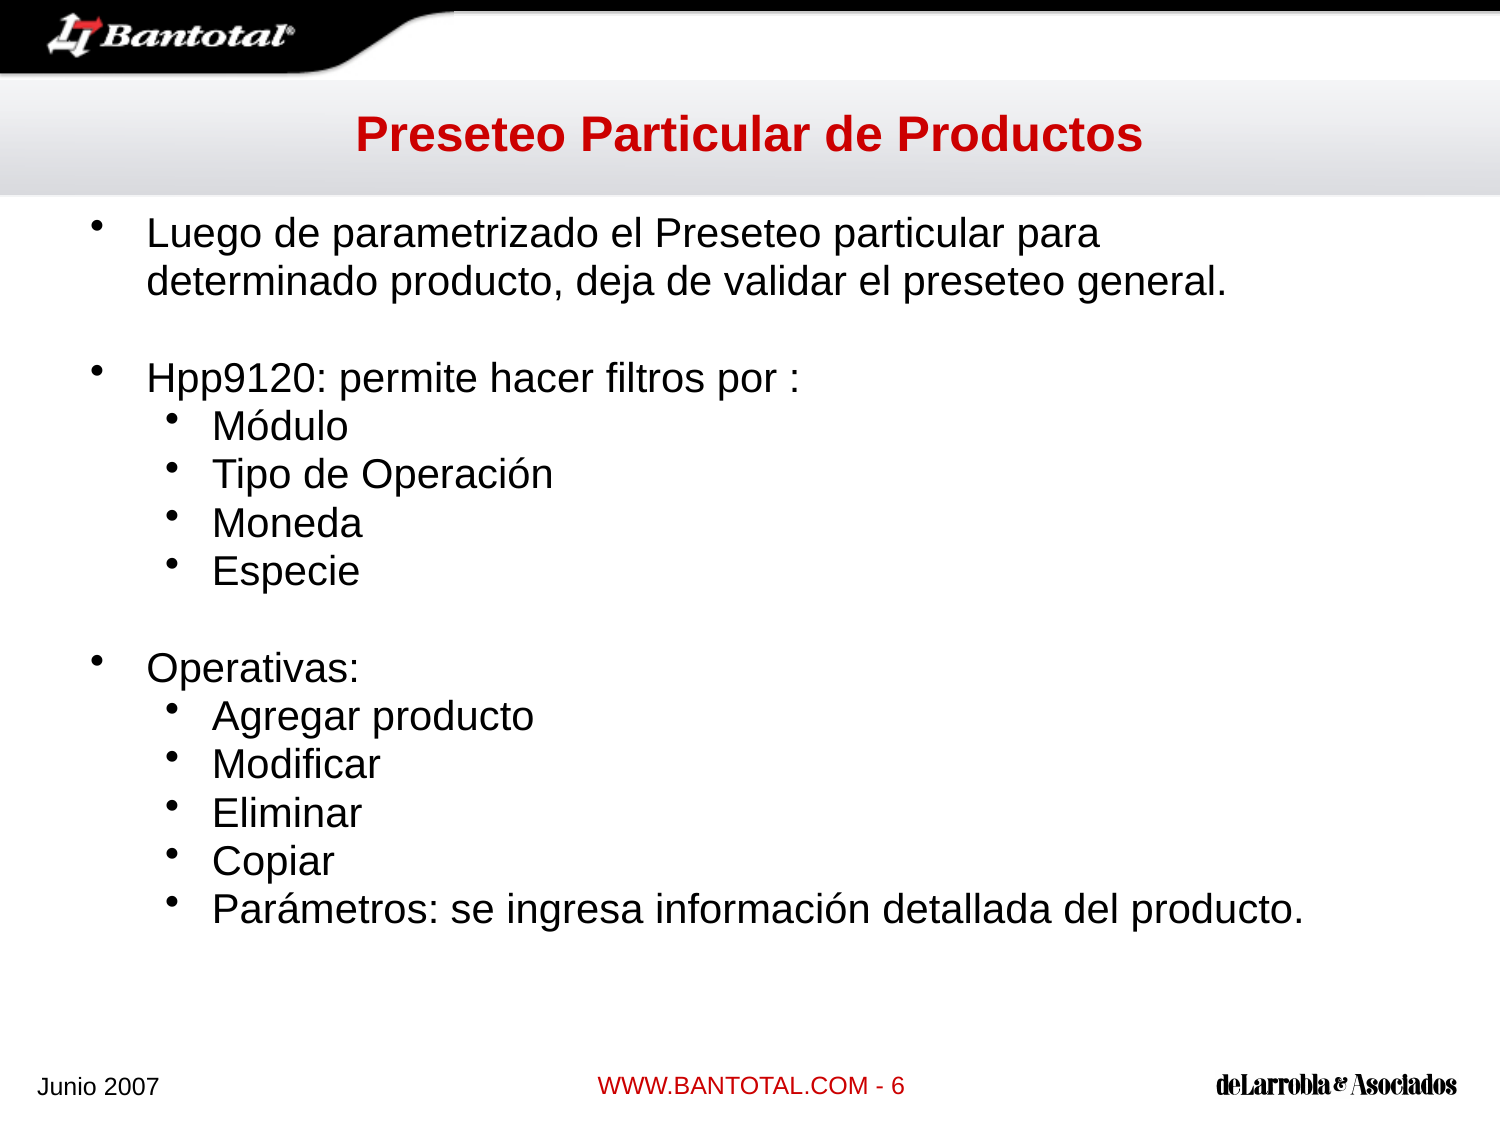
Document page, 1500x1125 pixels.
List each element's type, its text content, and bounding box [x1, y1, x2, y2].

picture [0, 0, 1500, 197]
footer WWW.BANTOTAL.COM - 6 [513, 1061, 989, 1107]
list Luego de parametrizado el Preseteo particular para determinado producto, deja de validar el preseteo general. Hpp9120: permite hacer filtros por : Módulo Tipo de Operación Moneda Especie Operativas: Agregar producto Modificar Eliminar Copiar Parámetros: se ingresa información detallada del producto. [74, 207, 1426, 1006]
slide_number Junio 2007 [21, 1063, 373, 1118]
picture [1215, 1070, 1459, 1099]
title Preseteo Particular de Productos [74, 66, 1426, 197]
